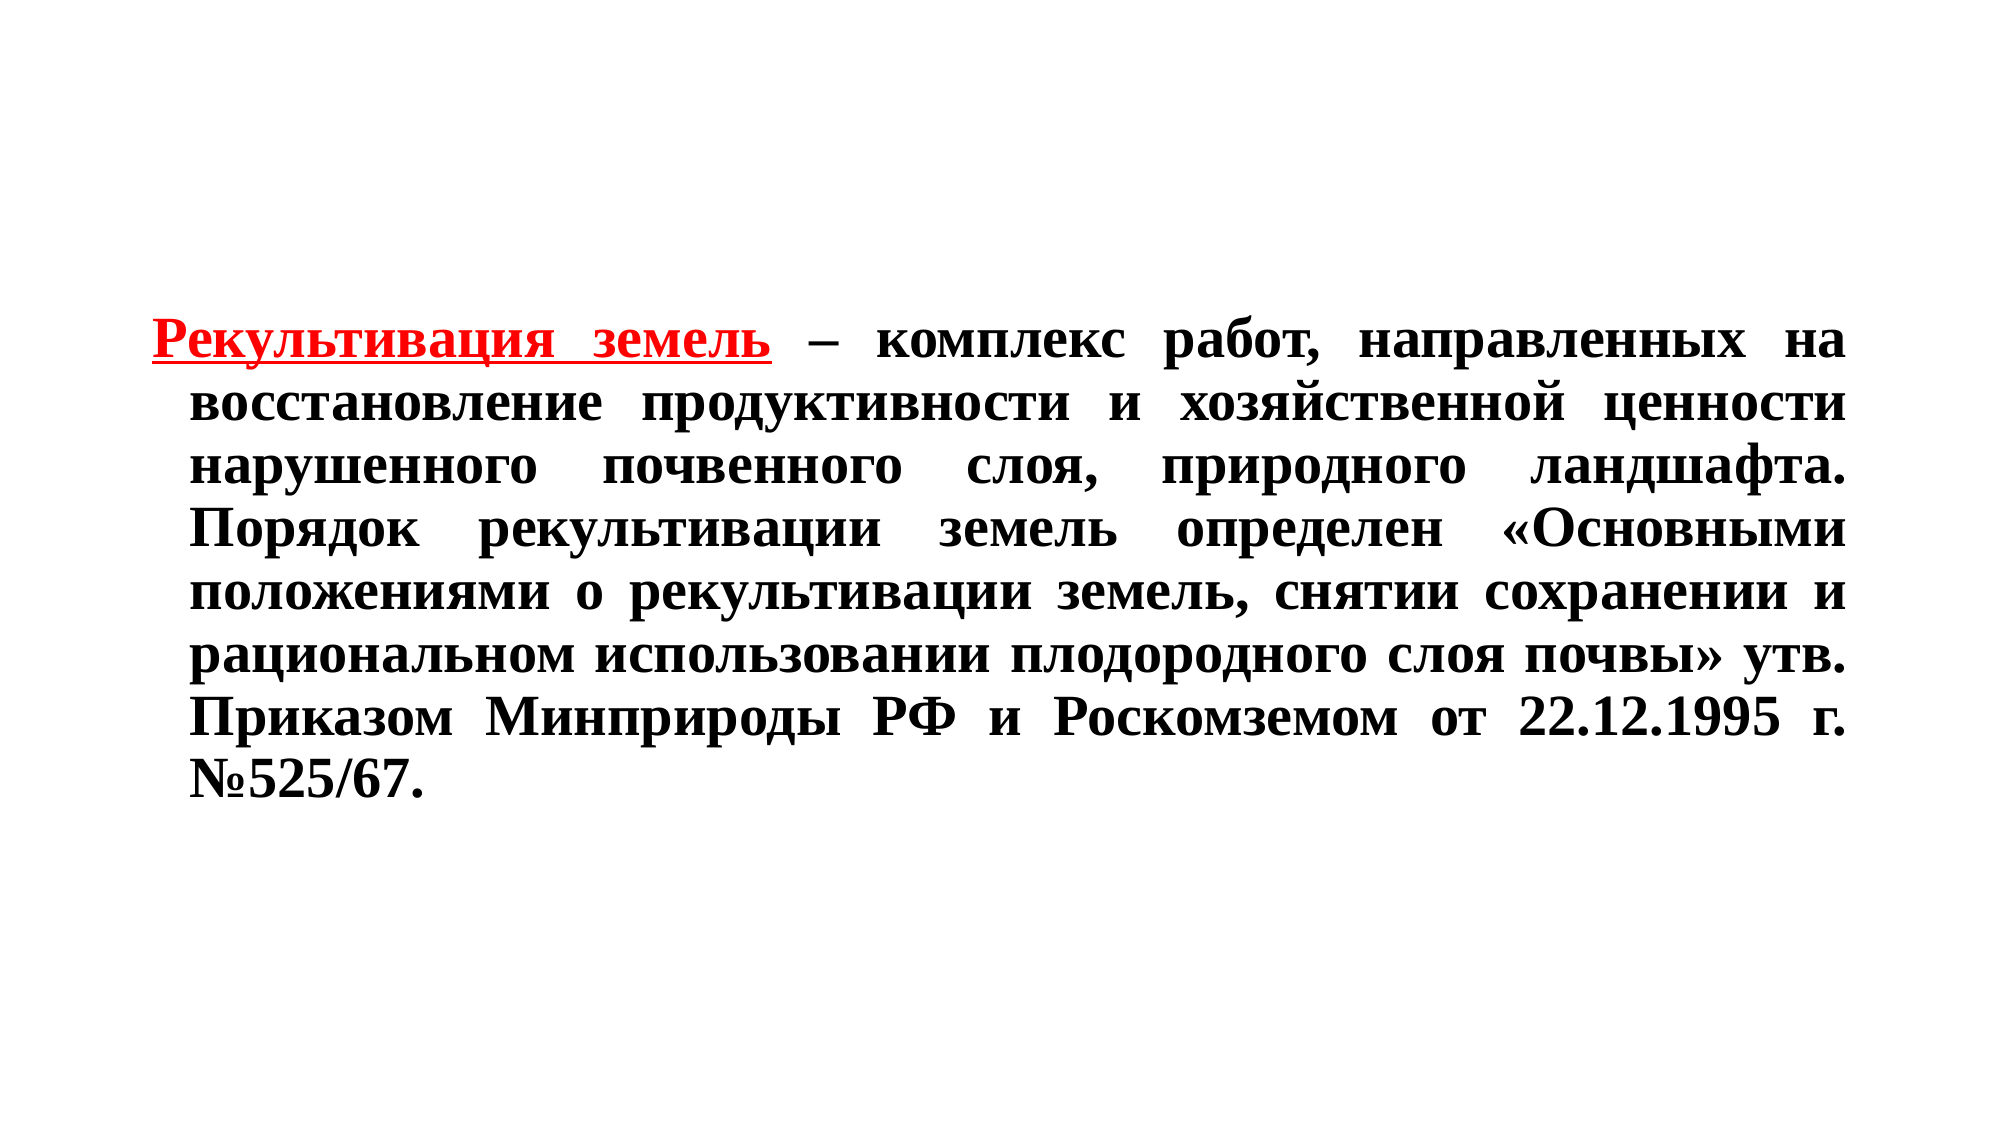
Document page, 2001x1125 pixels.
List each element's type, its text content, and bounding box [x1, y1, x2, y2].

list Рекультивация земель – комплекс работ, направленных на восстановление продуктивности и хозяйственной ценности нарушенного почвенного слоя, природного ландшафта. Порядок рекультивации земель определен «Основными положениями о рекультивации земель, снятии сохранении и рациональном использовании плодородного слоя почвы» утв. Приказом Минприроды РФ и Роскомземом от 22.12.1995 г. №525/67. [137, 299, 1863, 1014]
